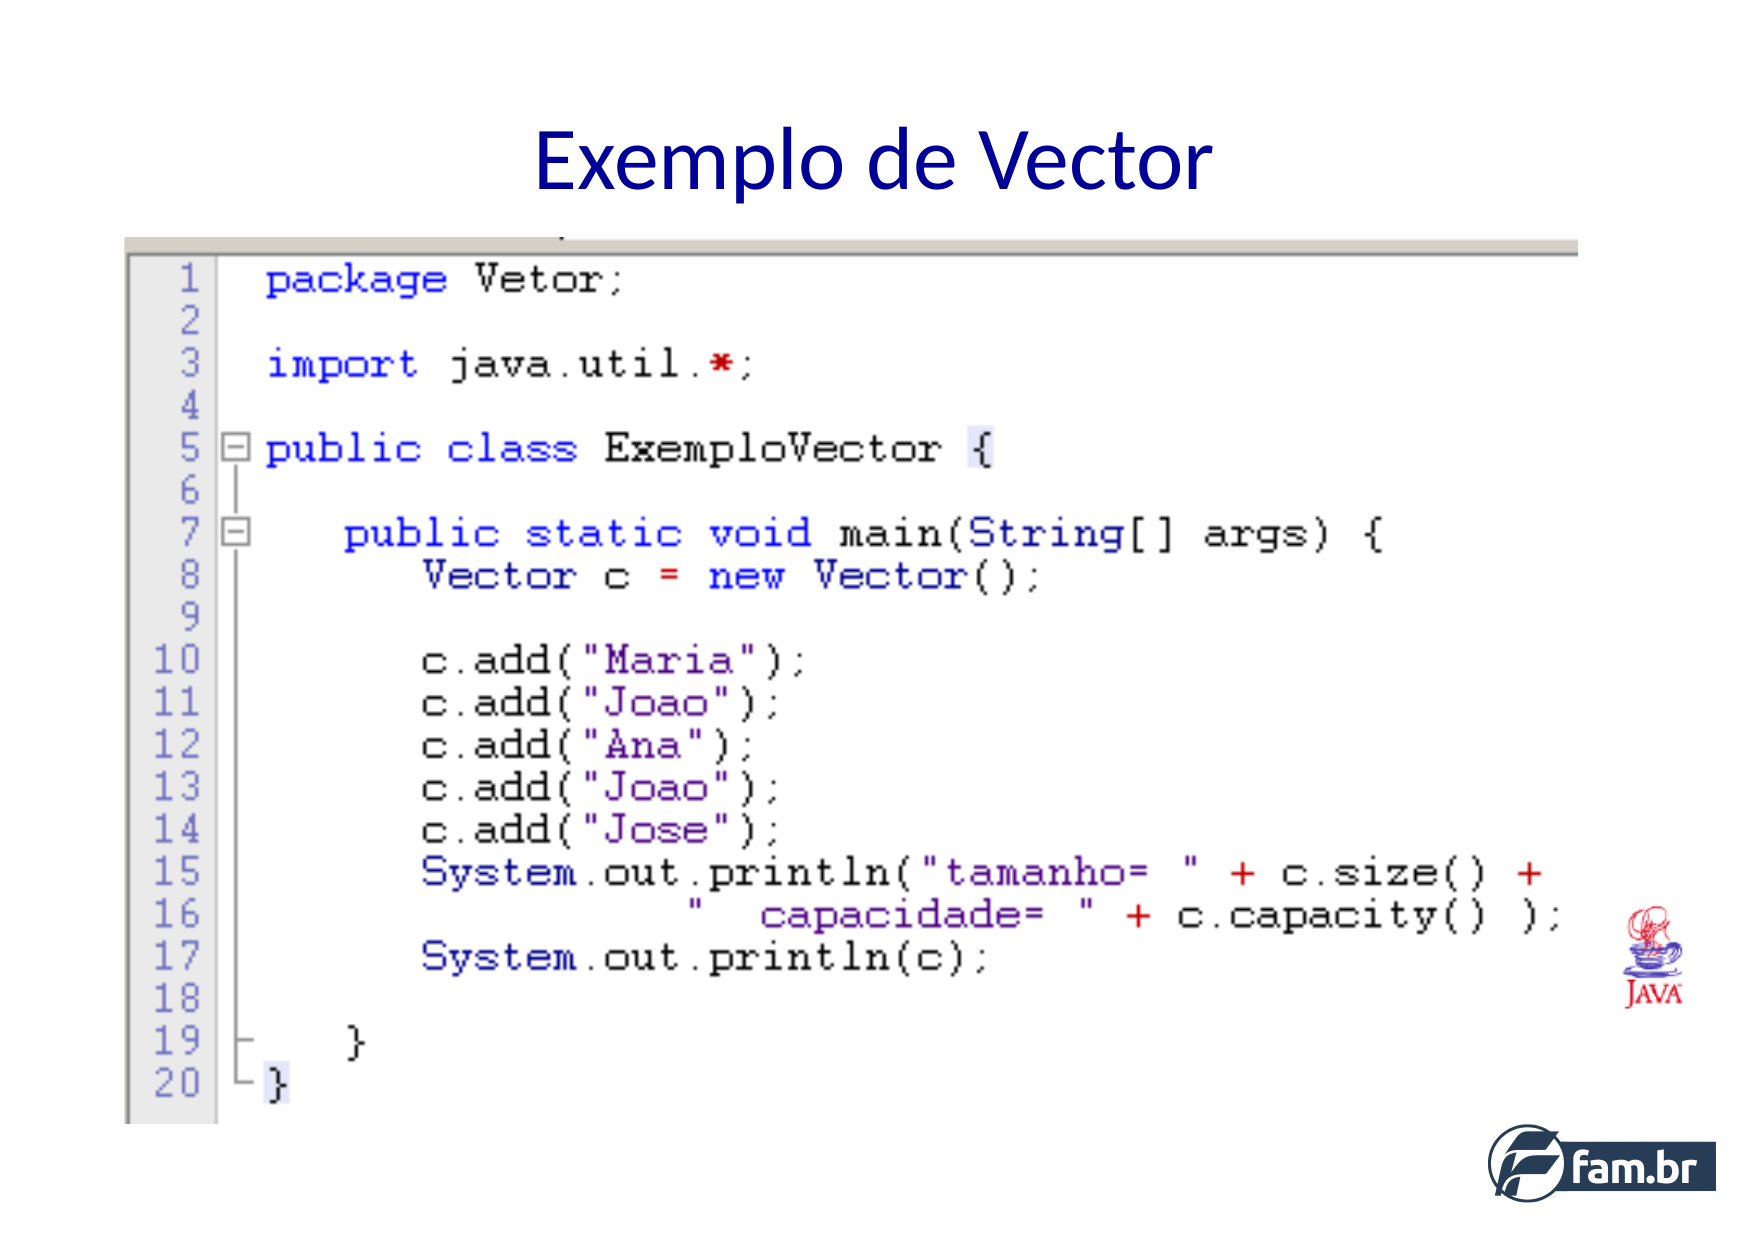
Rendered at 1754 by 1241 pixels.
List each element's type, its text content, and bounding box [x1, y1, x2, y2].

text_box Exemplo de Vector [133, 84, 1617, 222]
picture [1622, 900, 1691, 1014]
picture [124, 237, 1736, 1214]
